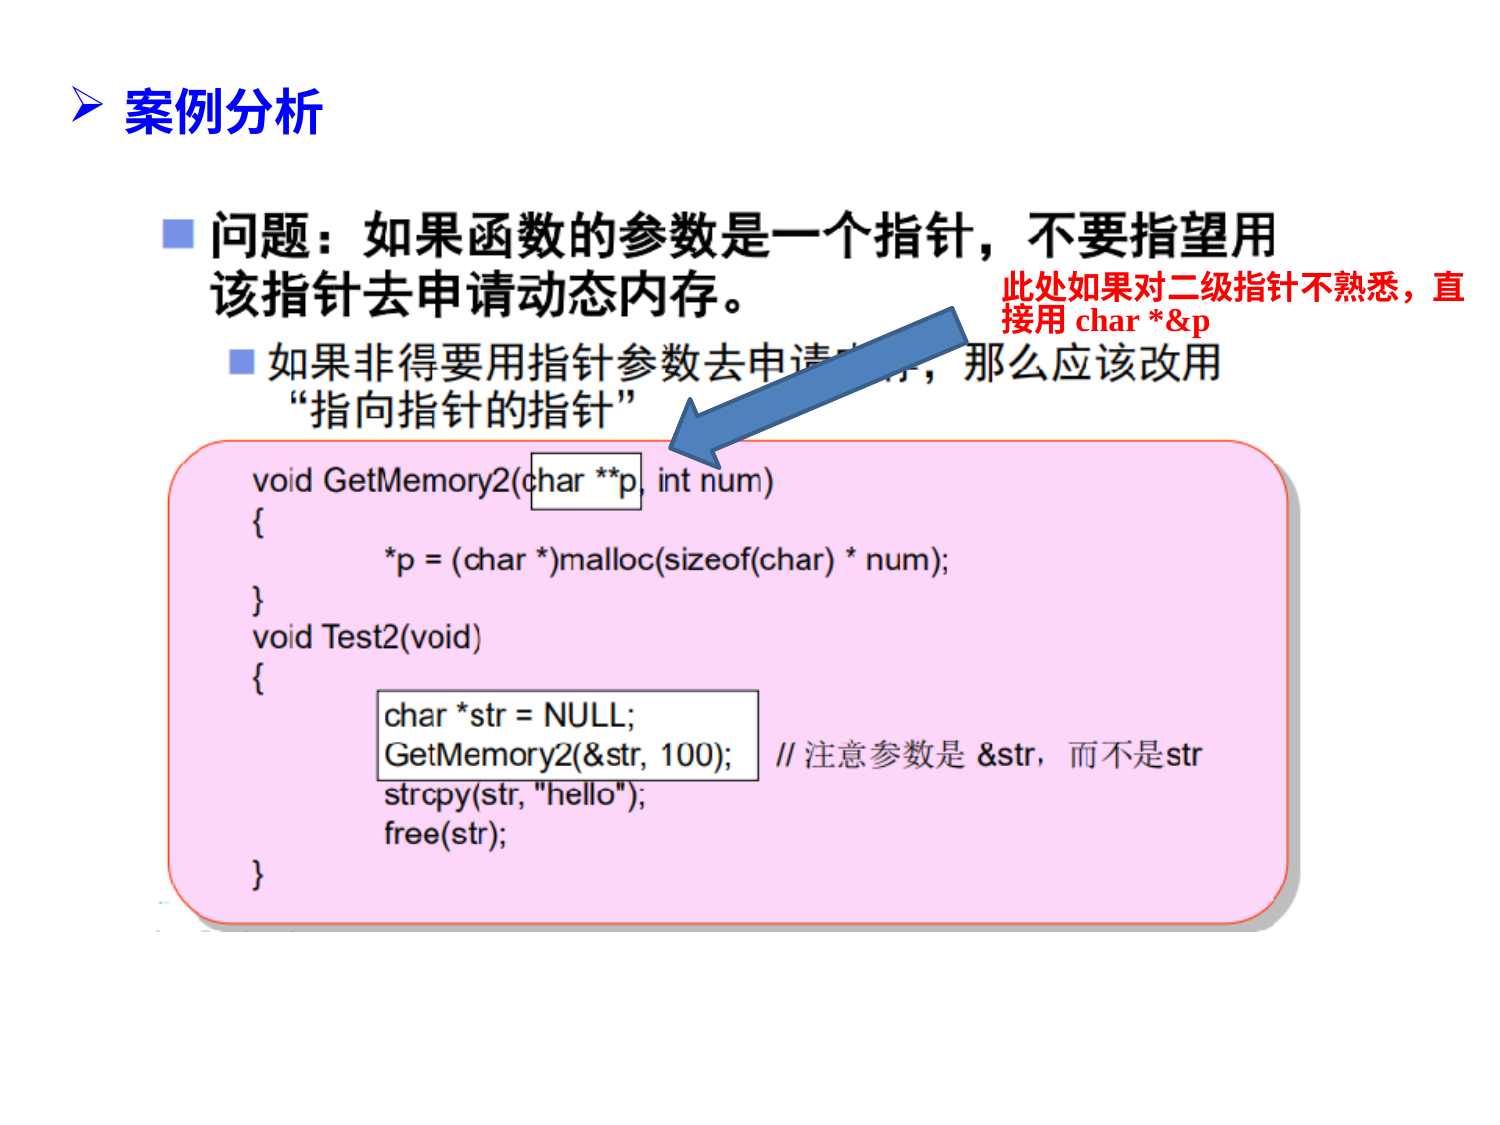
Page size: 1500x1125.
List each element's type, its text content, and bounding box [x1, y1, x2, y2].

text_box 此处如果对二级指针不熟悉，直接用char *&p [1349, 267, 1486, 346]
picture [154, 193, 1346, 932]
text_box 案例分析 [53, 85, 710, 148]
